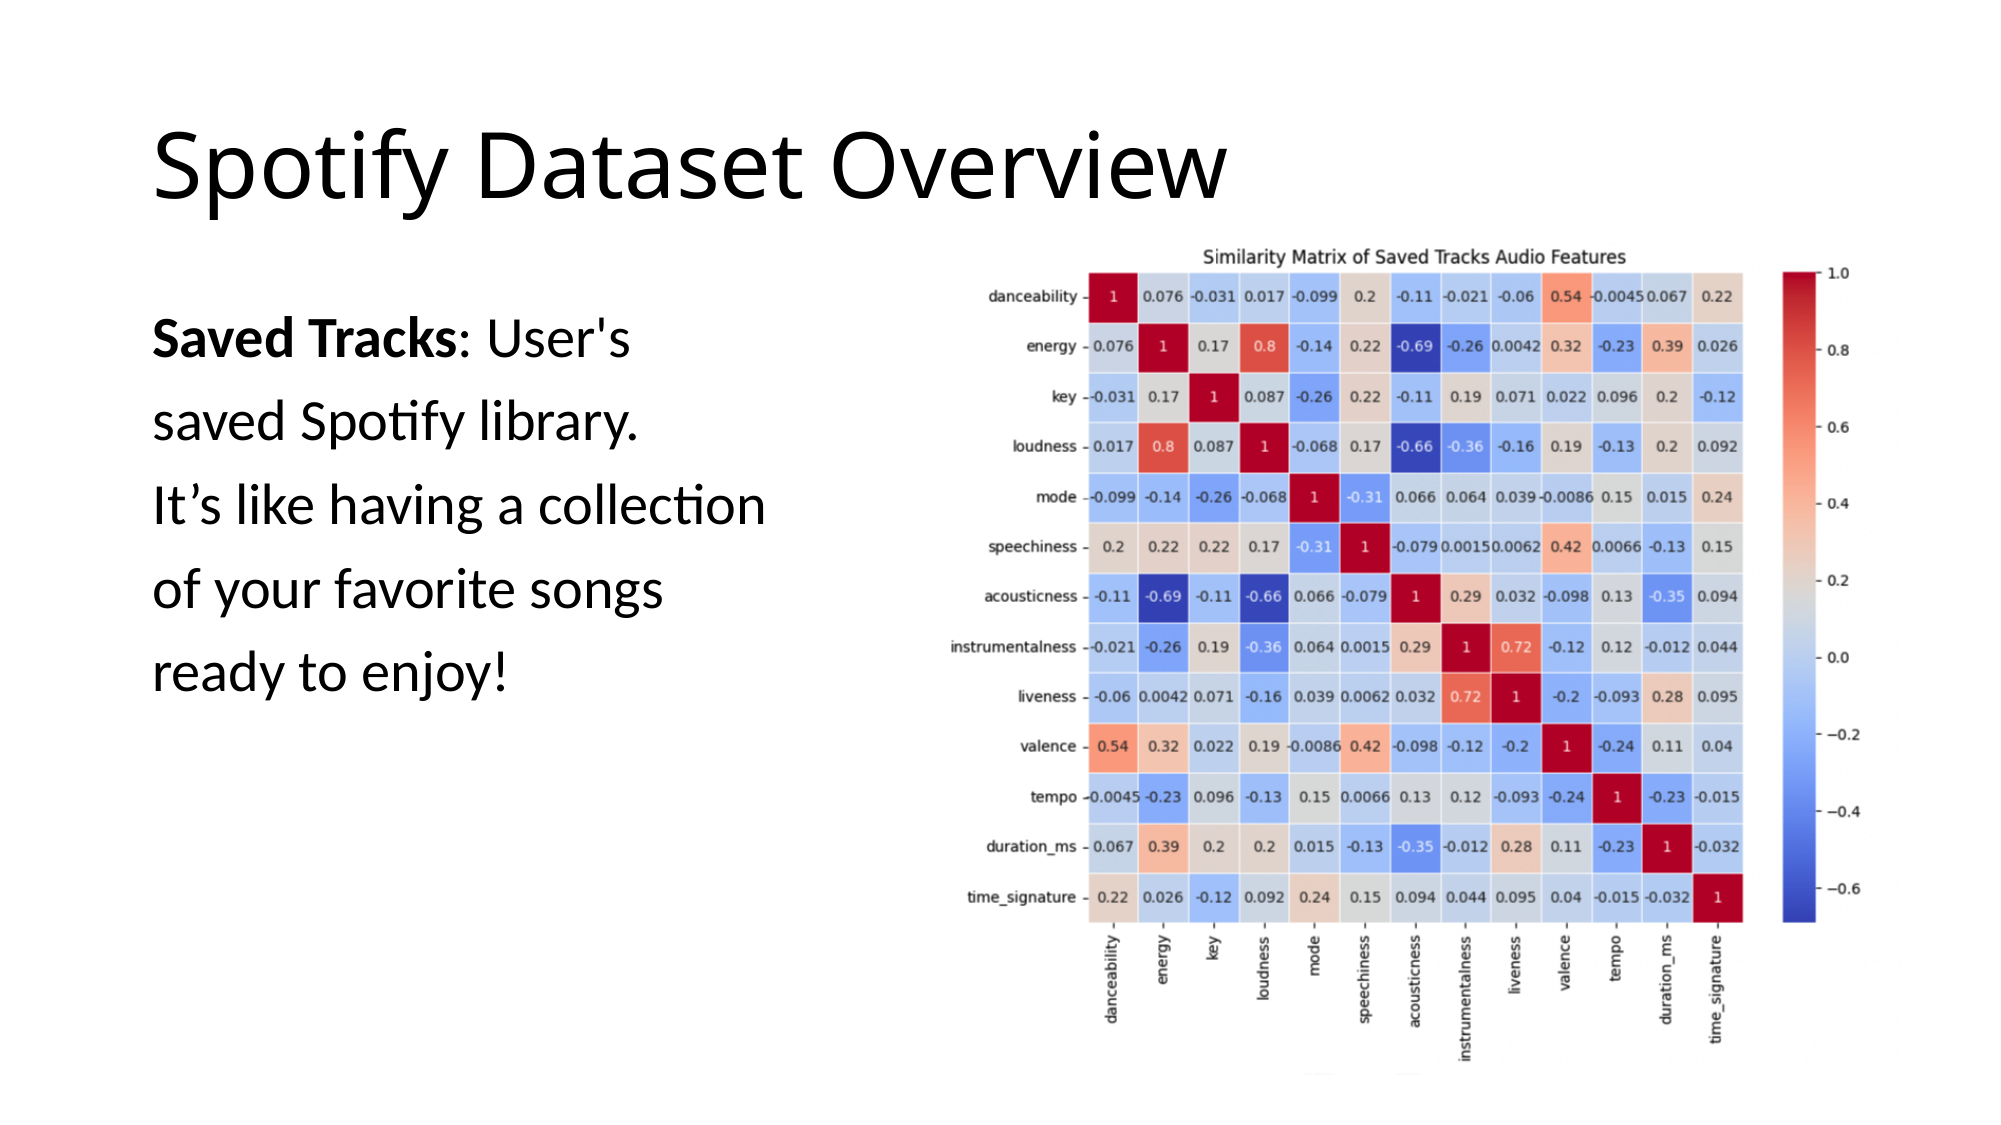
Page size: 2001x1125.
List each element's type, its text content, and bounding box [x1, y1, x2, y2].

picture [950, 225, 1943, 1075]
list Saved Tracks: User's saved Spotify library. It’s like having a collection of your favorite songs ready to enjoy! [137, 299, 950, 1014]
title Spotify Dataset Overview [137, 59, 1863, 278]
